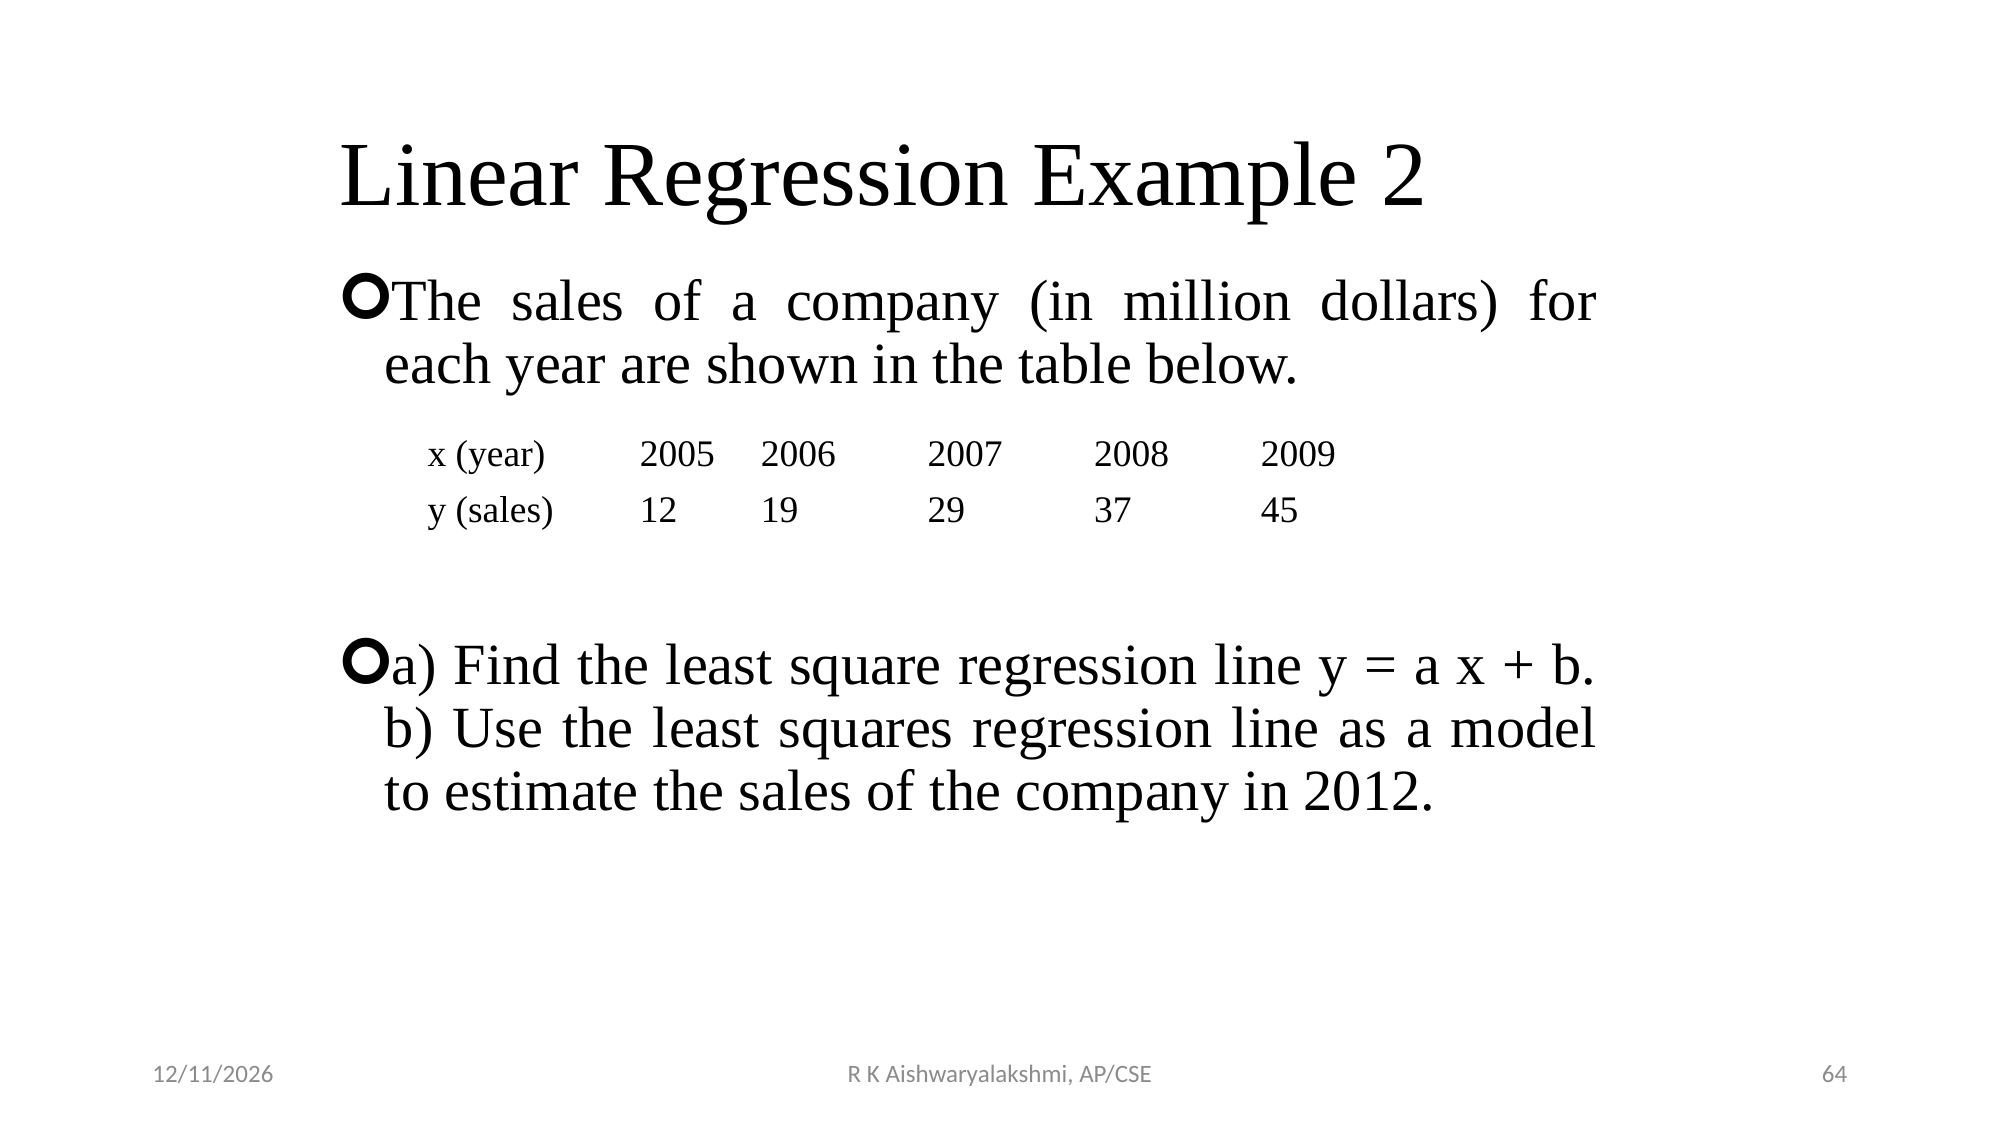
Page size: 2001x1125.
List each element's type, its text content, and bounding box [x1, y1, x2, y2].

slide_number 64 [1412, 1042, 1863, 1103]
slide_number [137, 1042, 588, 1103]
table_cell 12 [625, 482, 746, 542]
table_header 2008 [1079, 425, 1246, 482]
table_cell 19 [746, 482, 912, 542]
table_cell 45 [1246, 482, 1412, 542]
table_cell 37 [1079, 482, 1246, 542]
table_header 2006 [746, 425, 912, 482]
table_header x (year) [413, 425, 625, 482]
table_cell y (sales) [413, 482, 625, 542]
table_cell 29 [912, 482, 1079, 542]
table_header 2005 [625, 425, 746, 482]
table_header 2009 [1246, 425, 1412, 482]
footer R K Aishwaryalakshmi, AP/CSE [662, 1042, 1338, 1103]
table_header 2007 [912, 425, 1079, 482]
title Linear Regression Example 2 [324, 45, 1550, 233]
list The sales of a company (in million dollars) for each year are shown in the table below. a) Find the least square regression line y = a x + b. b) Use the least squares regression line as a model to estimate the sales of the company in 2012. [324, 262, 1613, 1062]
